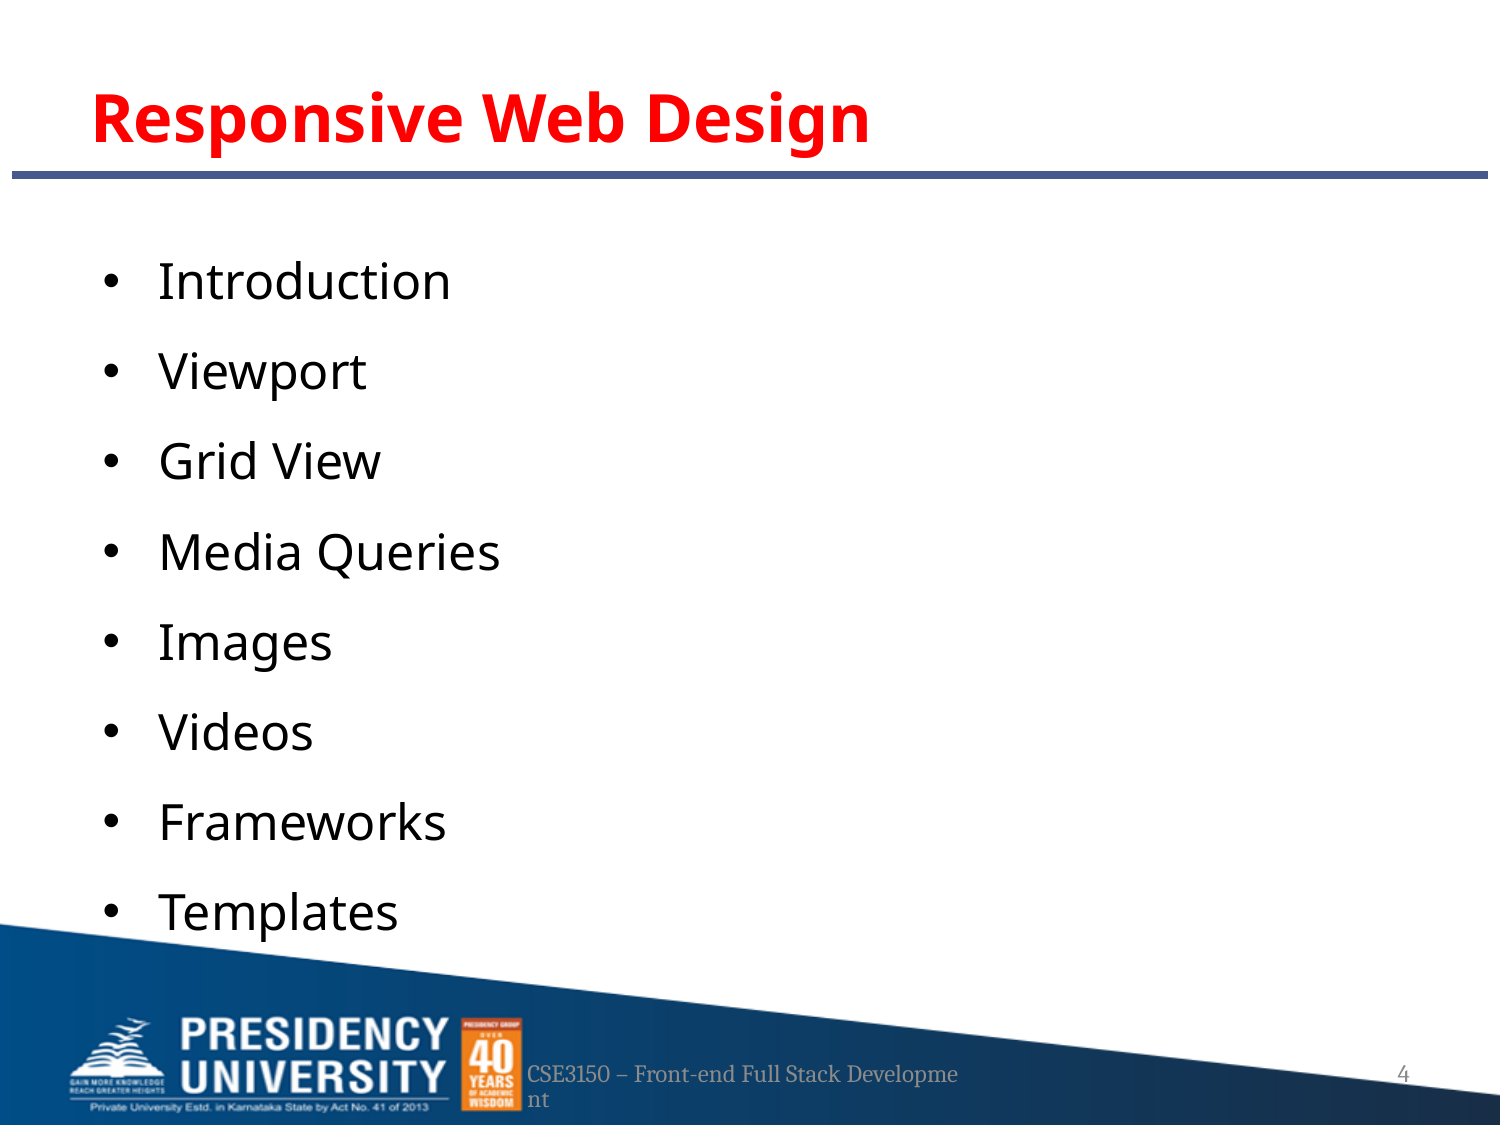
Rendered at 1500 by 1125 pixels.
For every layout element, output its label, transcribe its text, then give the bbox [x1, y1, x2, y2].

slide_number 4 [1074, 1042, 1425, 1103]
list Introduction Viewport Grid View Media Queries Images Videos Frameworks Templates [87, 212, 1413, 950]
title Responsive Web Design [75, 0, 1349, 164]
footer CSE3150 – Front-end Full Stack Development [512, 1042, 988, 1103]
picture [0, 921, 1500, 1125]
